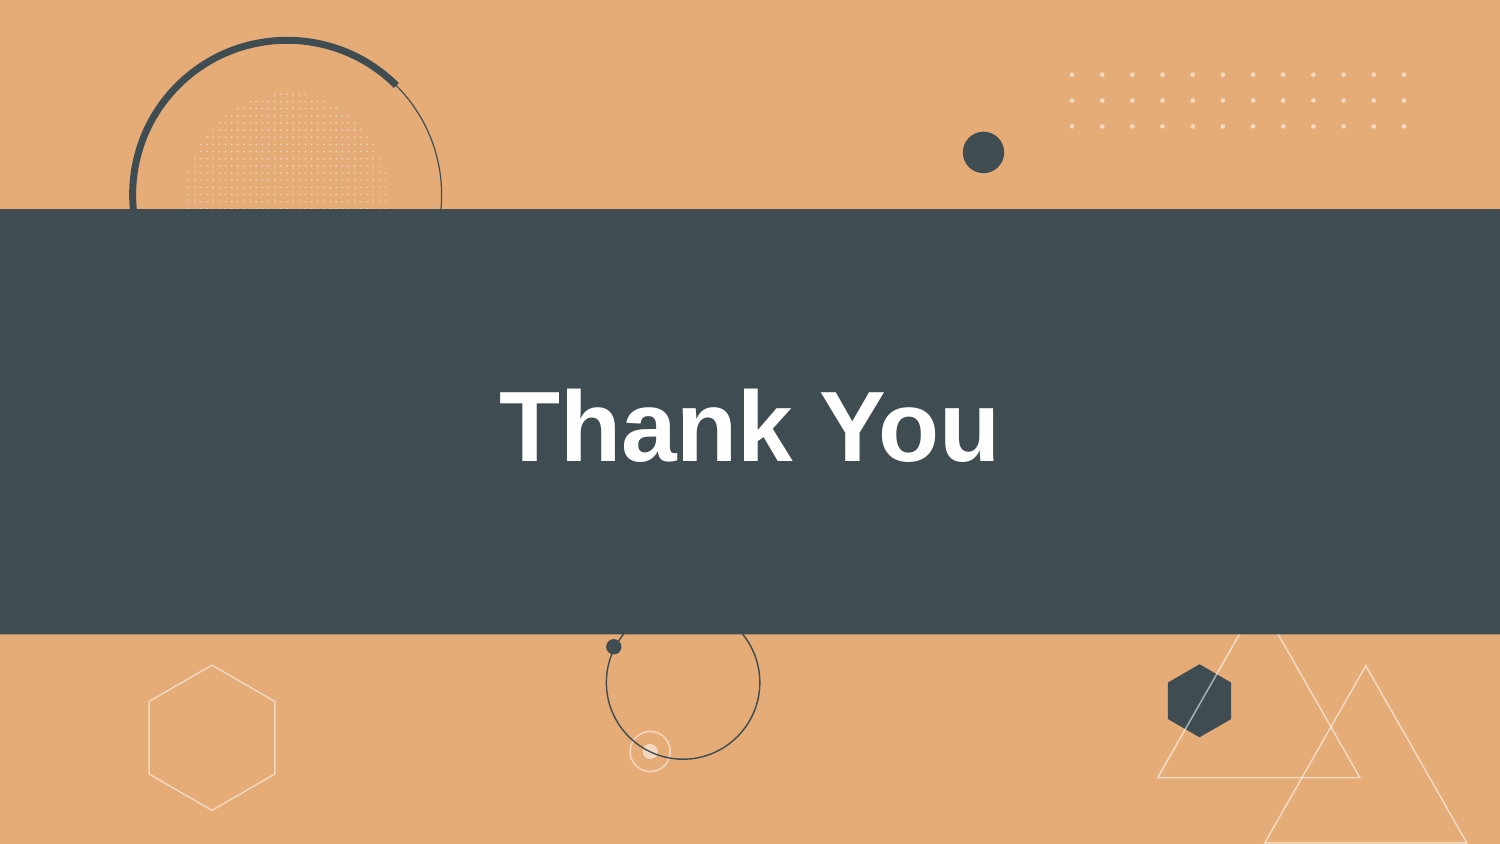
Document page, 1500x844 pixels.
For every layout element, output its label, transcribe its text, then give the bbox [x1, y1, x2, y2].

subtitle Thank You [301, 340, 1199, 504]
